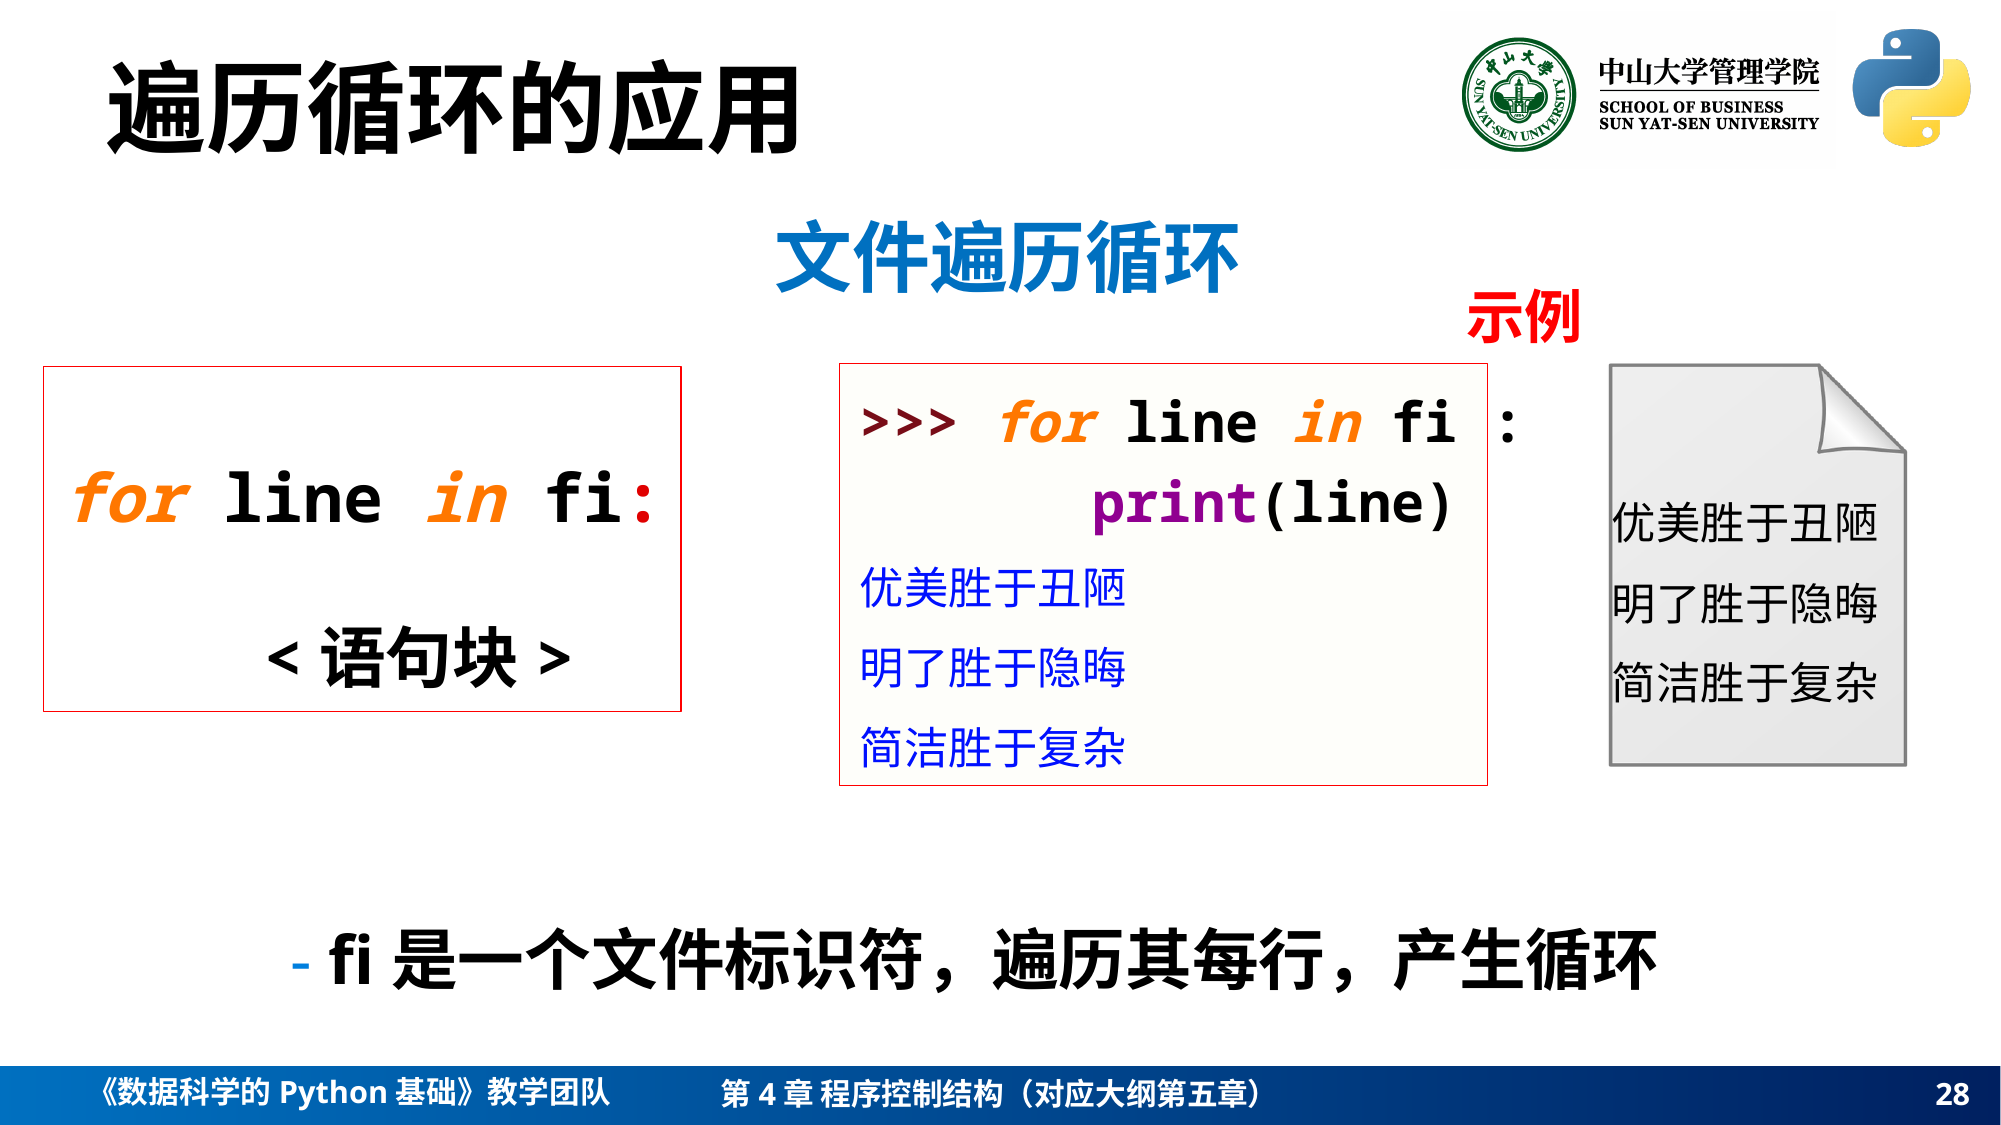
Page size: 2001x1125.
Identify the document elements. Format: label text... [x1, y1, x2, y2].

text_box 文件遍历循环 [7, 204, 2000, 320]
slide_number 28 [1535, 1066, 1986, 1125]
picture [1533, 344, 1979, 789]
text_box 示例 [1018, 272, 2000, 357]
text_box - fi是一个文件标识符，遍历其每行，产生循环 [275, 830, 1756, 1005]
text_box for line in fi: <语句块> [43, 366, 682, 712]
text_box 遍历循环的应用 [102, 7, 2000, 170]
text_box >>> for line in fi : print(line) 优美胜于丑陋 明了胜于隐晦 简洁胜于复杂 [839, 363, 1488, 786]
